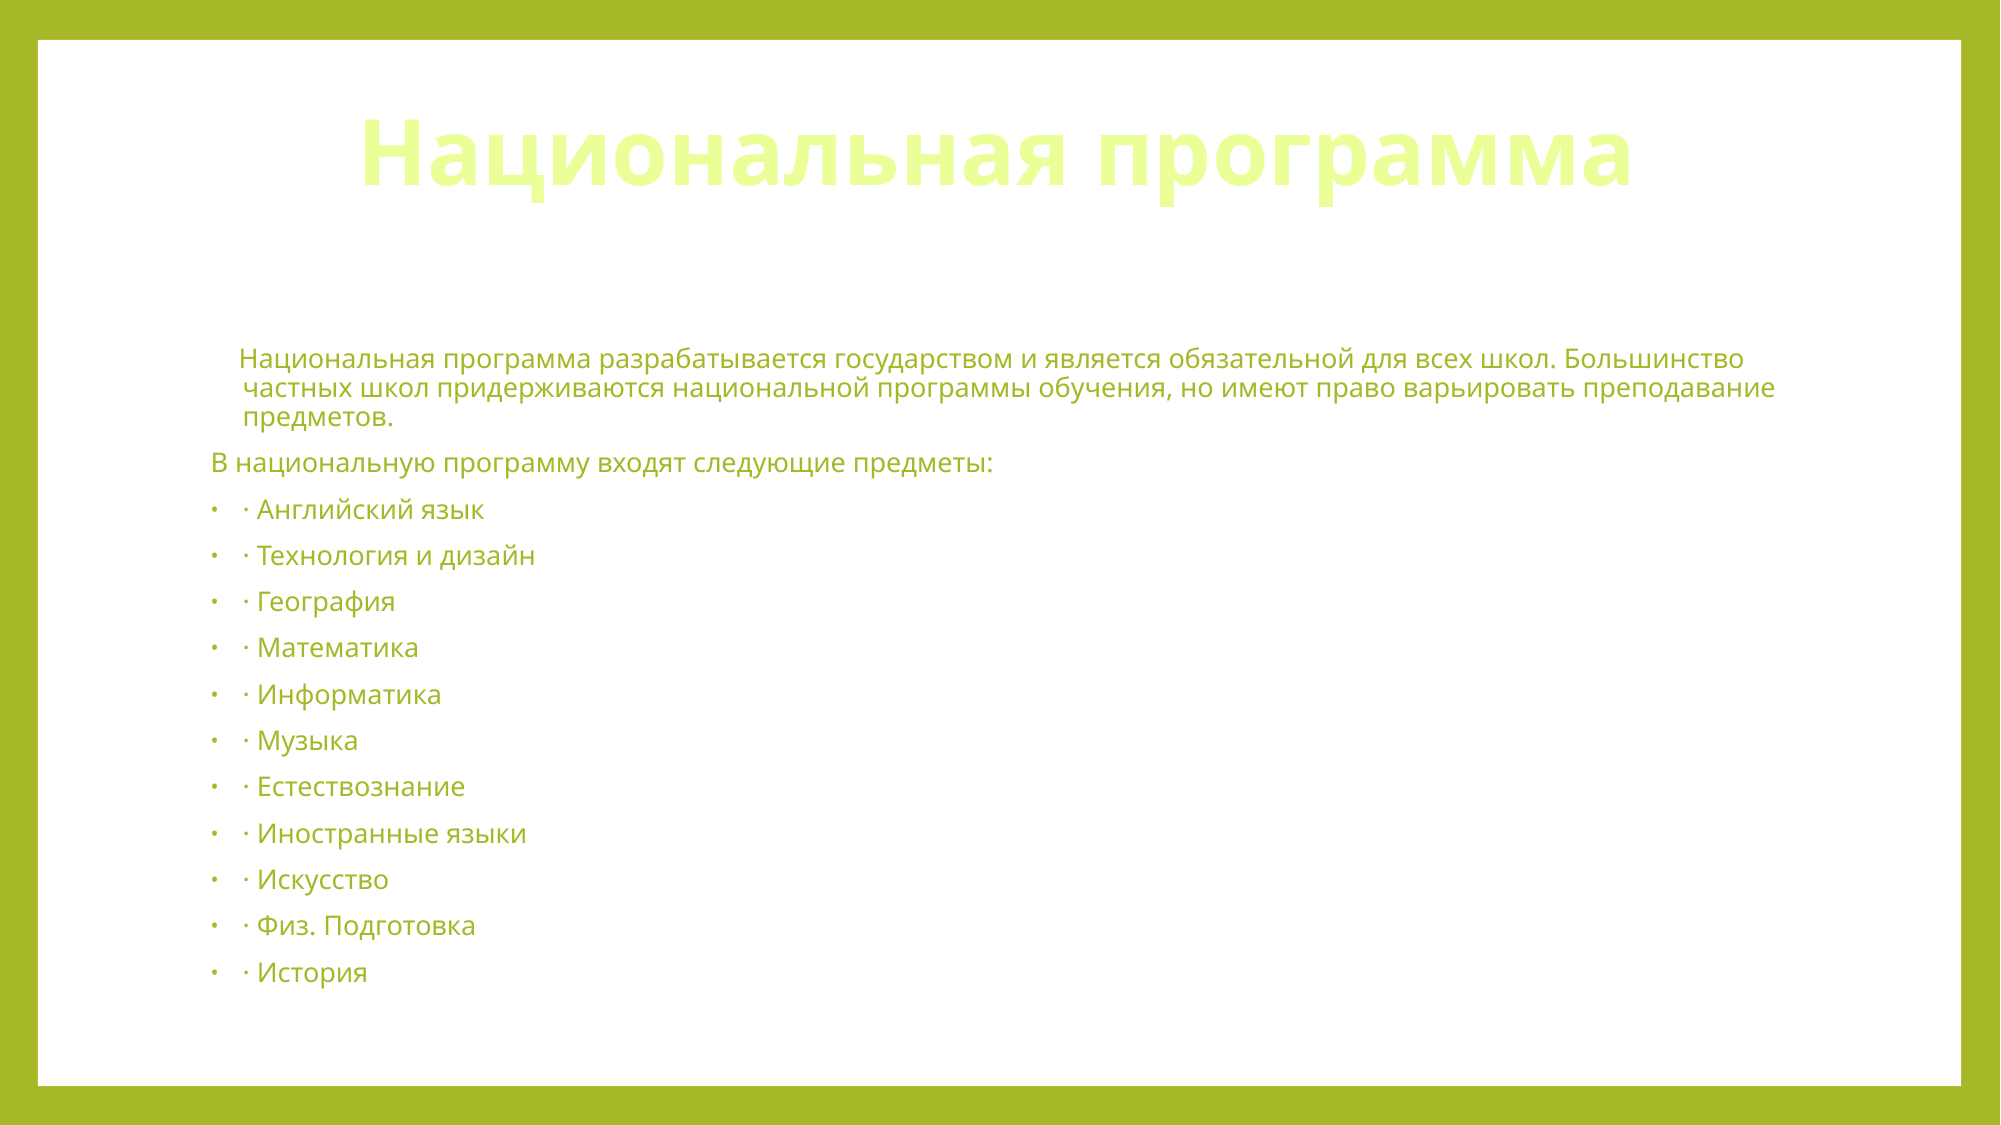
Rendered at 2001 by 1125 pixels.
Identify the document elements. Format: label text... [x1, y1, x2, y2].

title Национальная программа [187, 99, 1808, 323]
list Национальная программа разрабатывается государством и является обязательной для всех школ. Большинство частных школ придерживаются национальной программы обучения, но имеют право варьировать преподавание предметов. В национальную программу входят следующие предметы: · Английский язык · Технология и дизайн · География · Математика · Информатика · Музыка · Естествознание · Иностранные языки · Искусство · Физ. Подготовка · История [187, 337, 1808, 1000]
